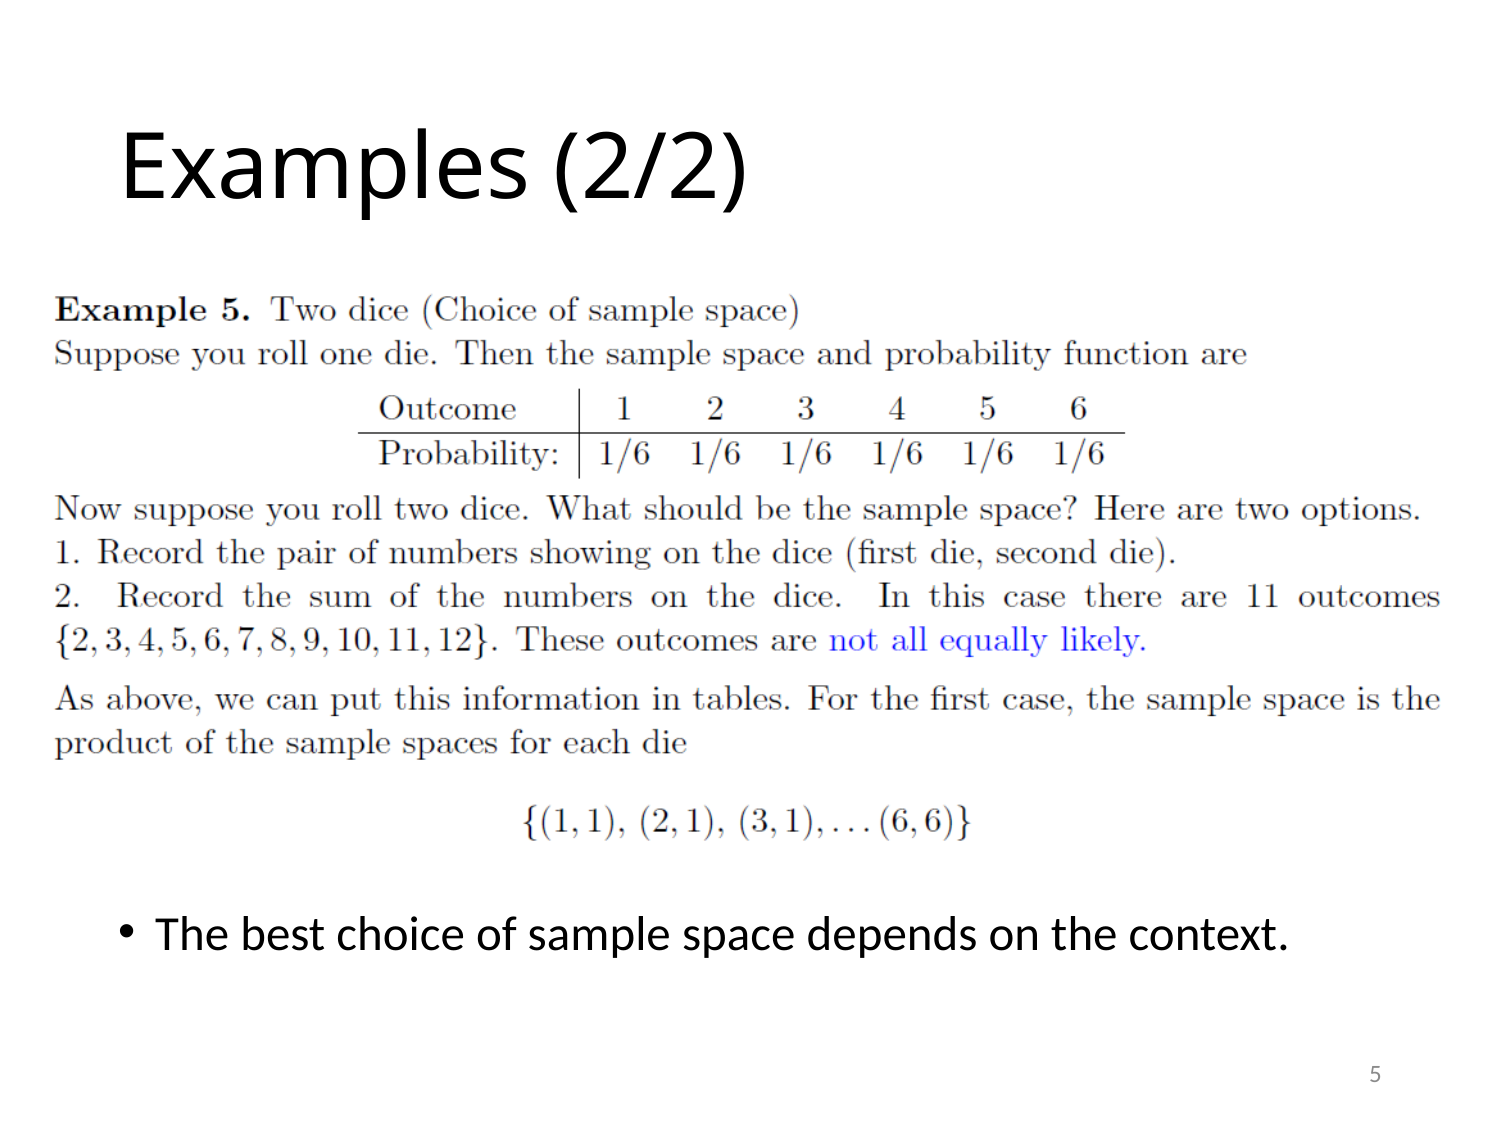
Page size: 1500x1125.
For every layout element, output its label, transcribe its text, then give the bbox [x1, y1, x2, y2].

list The best choice of sample space depends on the context. [103, 888, 1397, 1014]
picture [49, 281, 1451, 869]
title Examples (2/2) [103, 59, 1397, 278]
slide_number 5 [1059, 1042, 1397, 1103]
